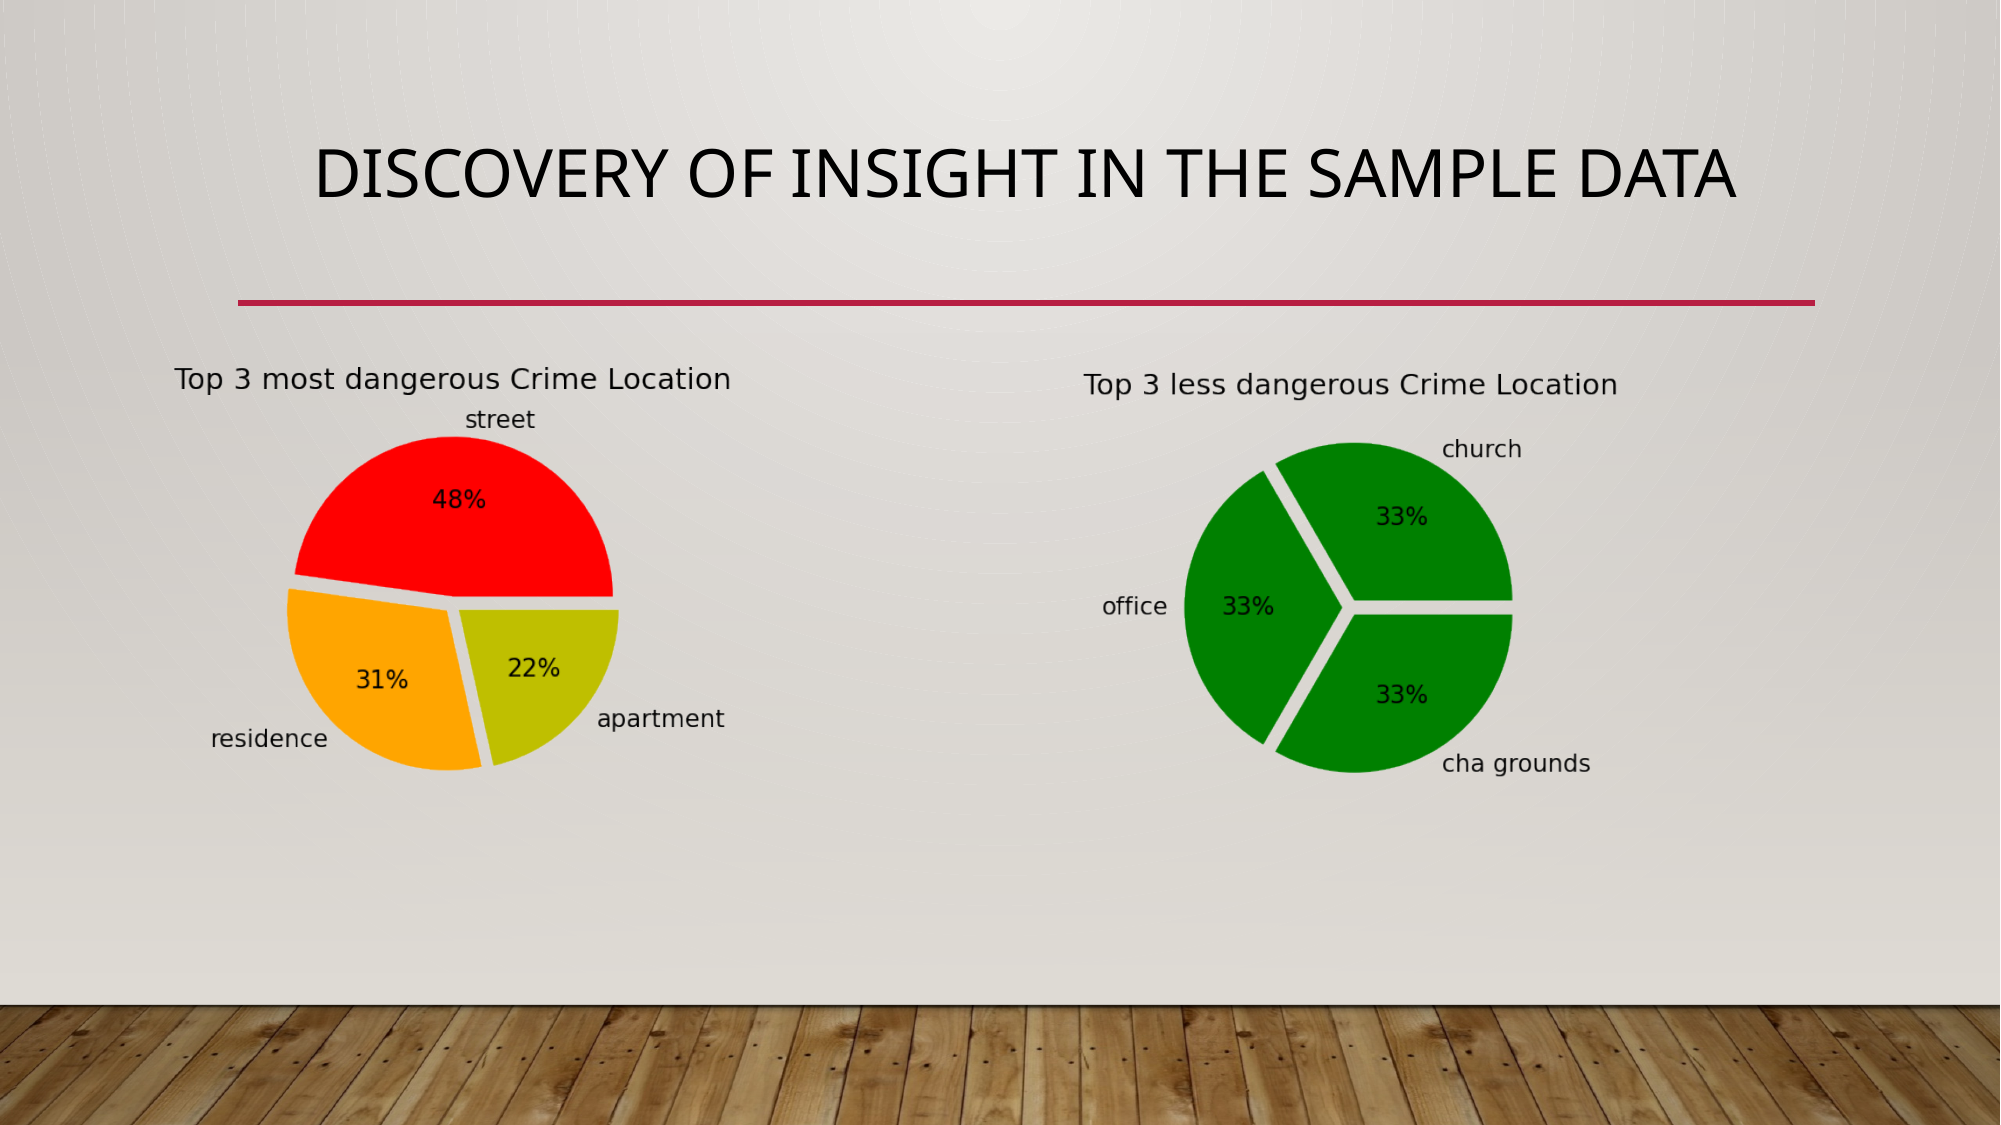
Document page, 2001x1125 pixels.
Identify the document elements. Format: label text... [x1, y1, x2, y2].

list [0, 340, 883, 871]
picture [903, 347, 1776, 871]
picture [0, 1005, 2000, 1125]
title Discovery OF insight in the SAMPLE data [238, 131, 1814, 305]
